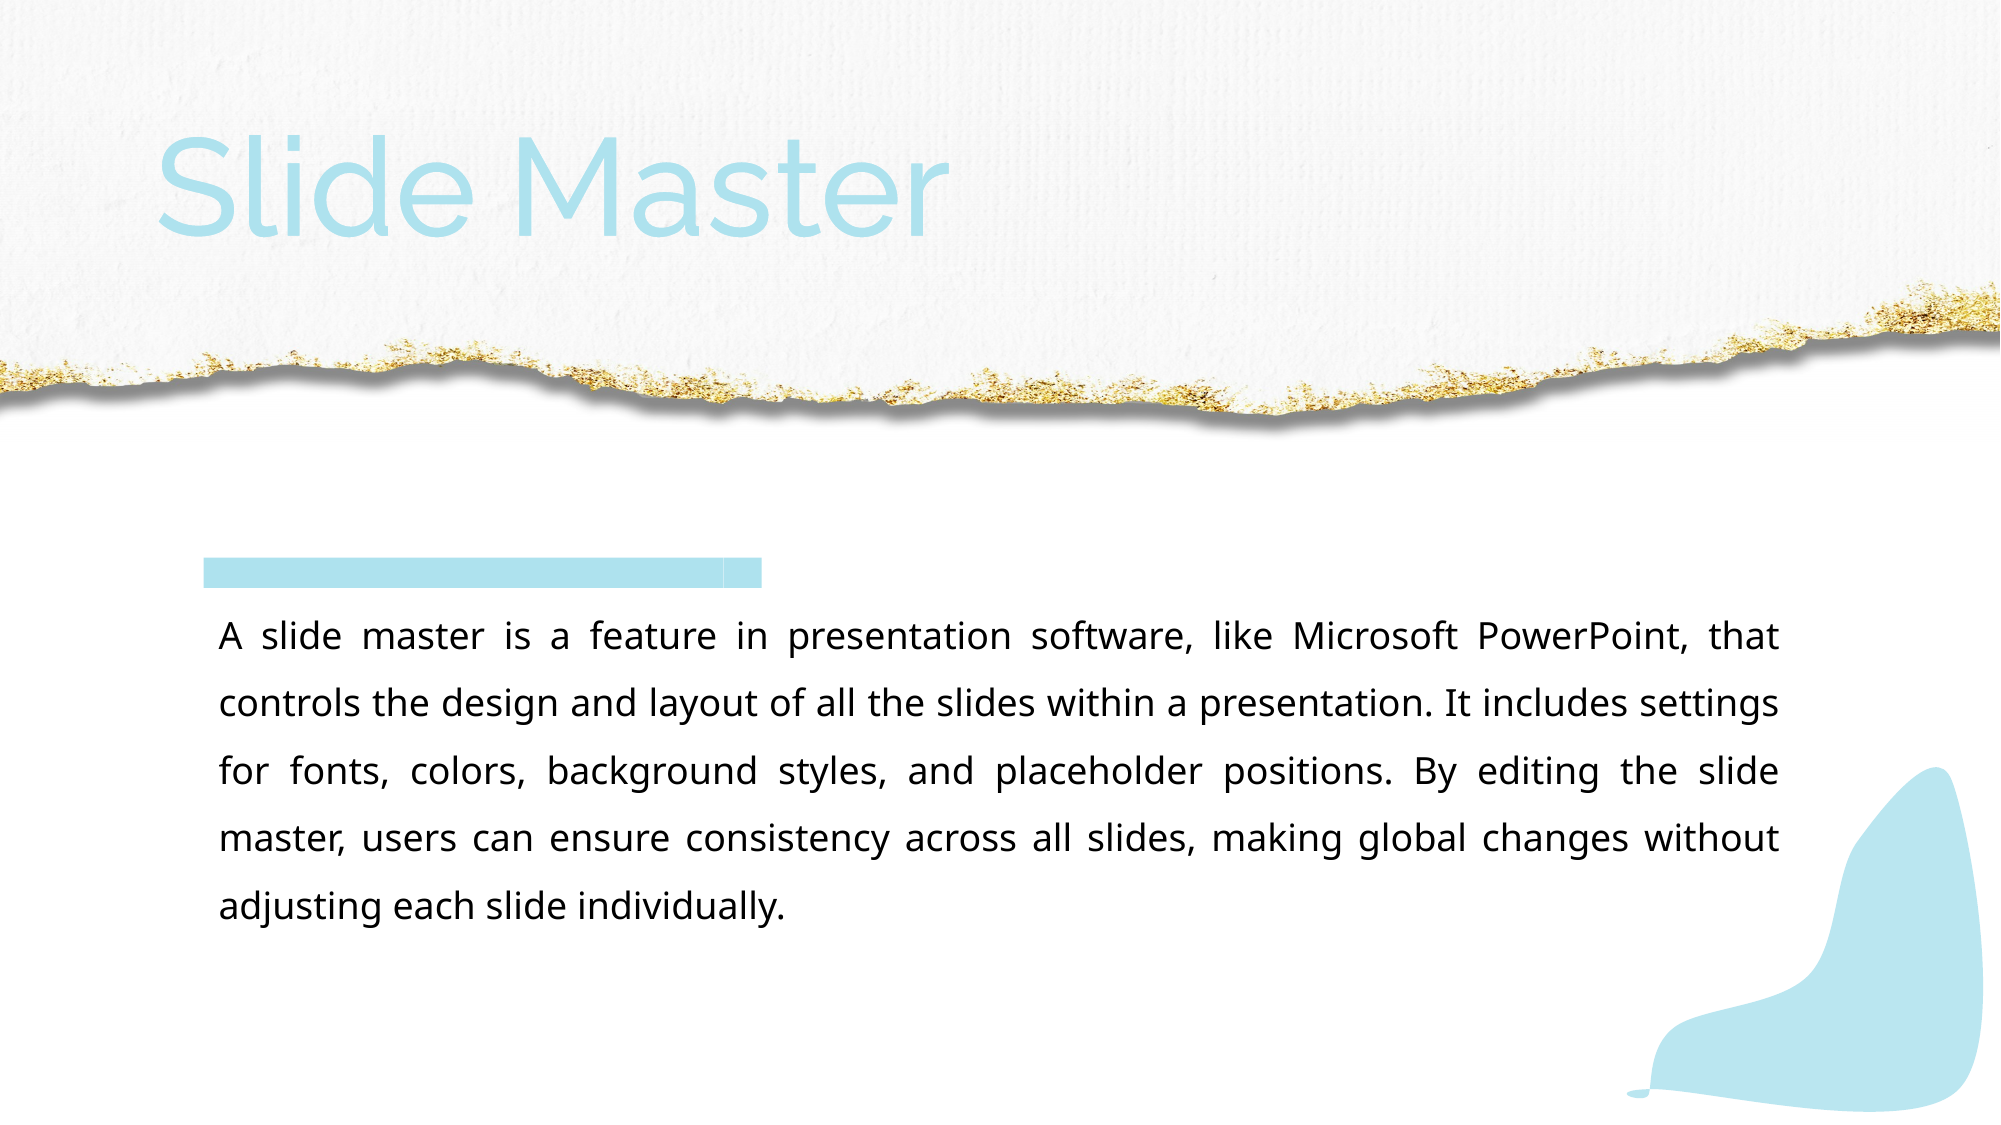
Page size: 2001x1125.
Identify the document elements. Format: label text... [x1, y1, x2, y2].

picture [0, 0, 2000, 442]
text_box A slide master is a feature in presentation software, like Microsoft PowerPoint, that controls the design and layout of all the slides within a presentation. It includes settings for fonts, colors, background styles, and placeholder positions. By editing the slide master, users can ensure consistency across all slides, making global changes without adjusting each slide individually. [203, 536, 1797, 935]
text_box [725, 557, 763, 589]
text_box [203, 557, 725, 589]
